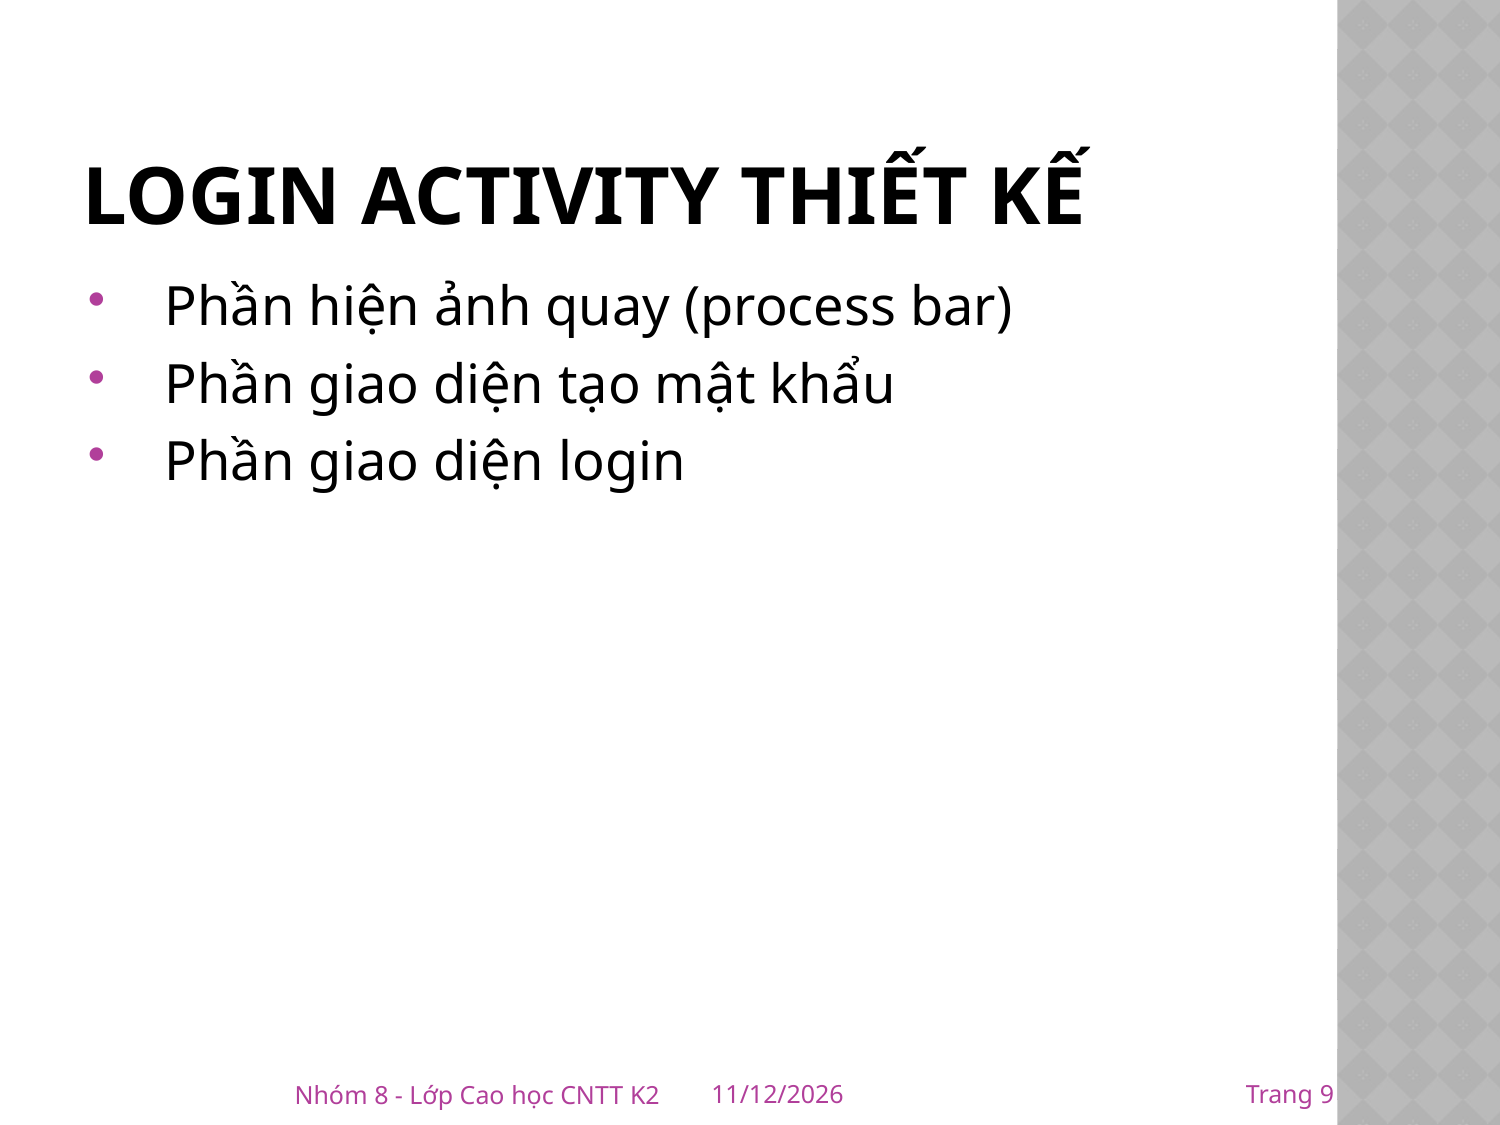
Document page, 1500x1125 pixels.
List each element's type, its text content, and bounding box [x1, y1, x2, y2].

footer Nhóm 8 - Lớp Cao học CNTT K2 [75, 1075, 675, 1114]
list Phần hiện ảnh quay (process bar) Phần giao diện tạo mật khẩu Phần giao diện login [75, 264, 1263, 1059]
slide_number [696, 1075, 1025, 1113]
slide_number 9 [1212, 1062, 1334, 1113]
title Login activity thiết kế [75, 52, 1263, 240]
